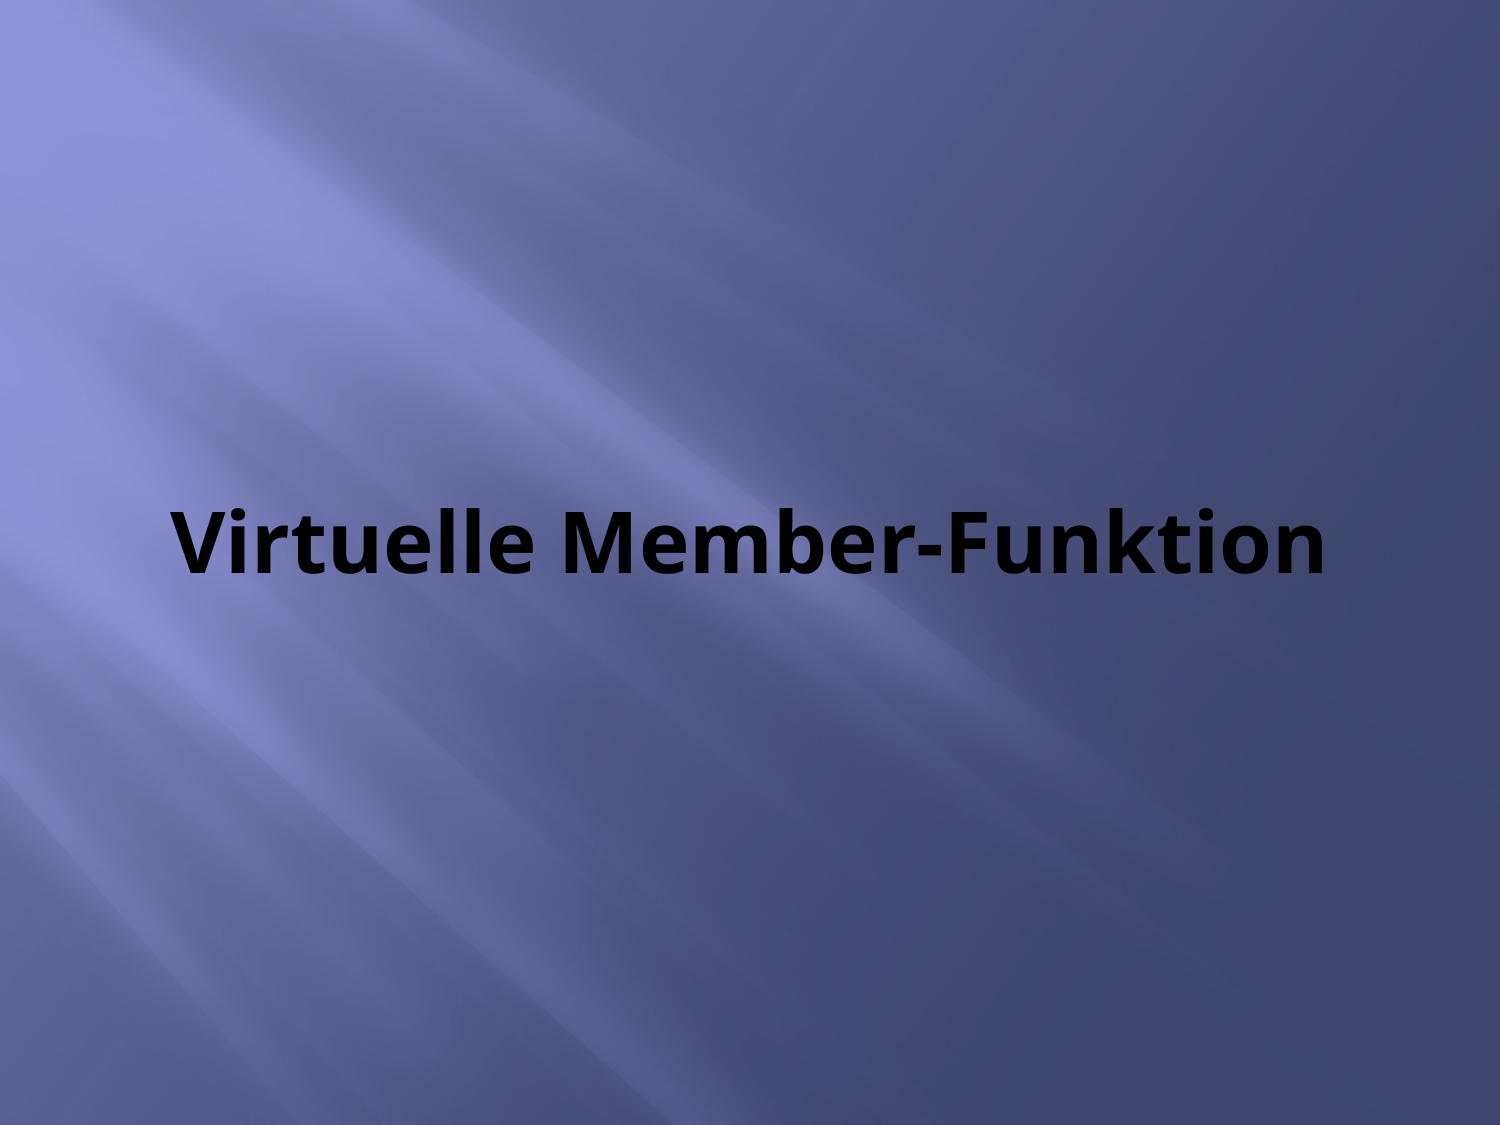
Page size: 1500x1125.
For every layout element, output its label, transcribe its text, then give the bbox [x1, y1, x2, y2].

title Virtuelle Member-Funktion [75, 445, 1425, 633]
